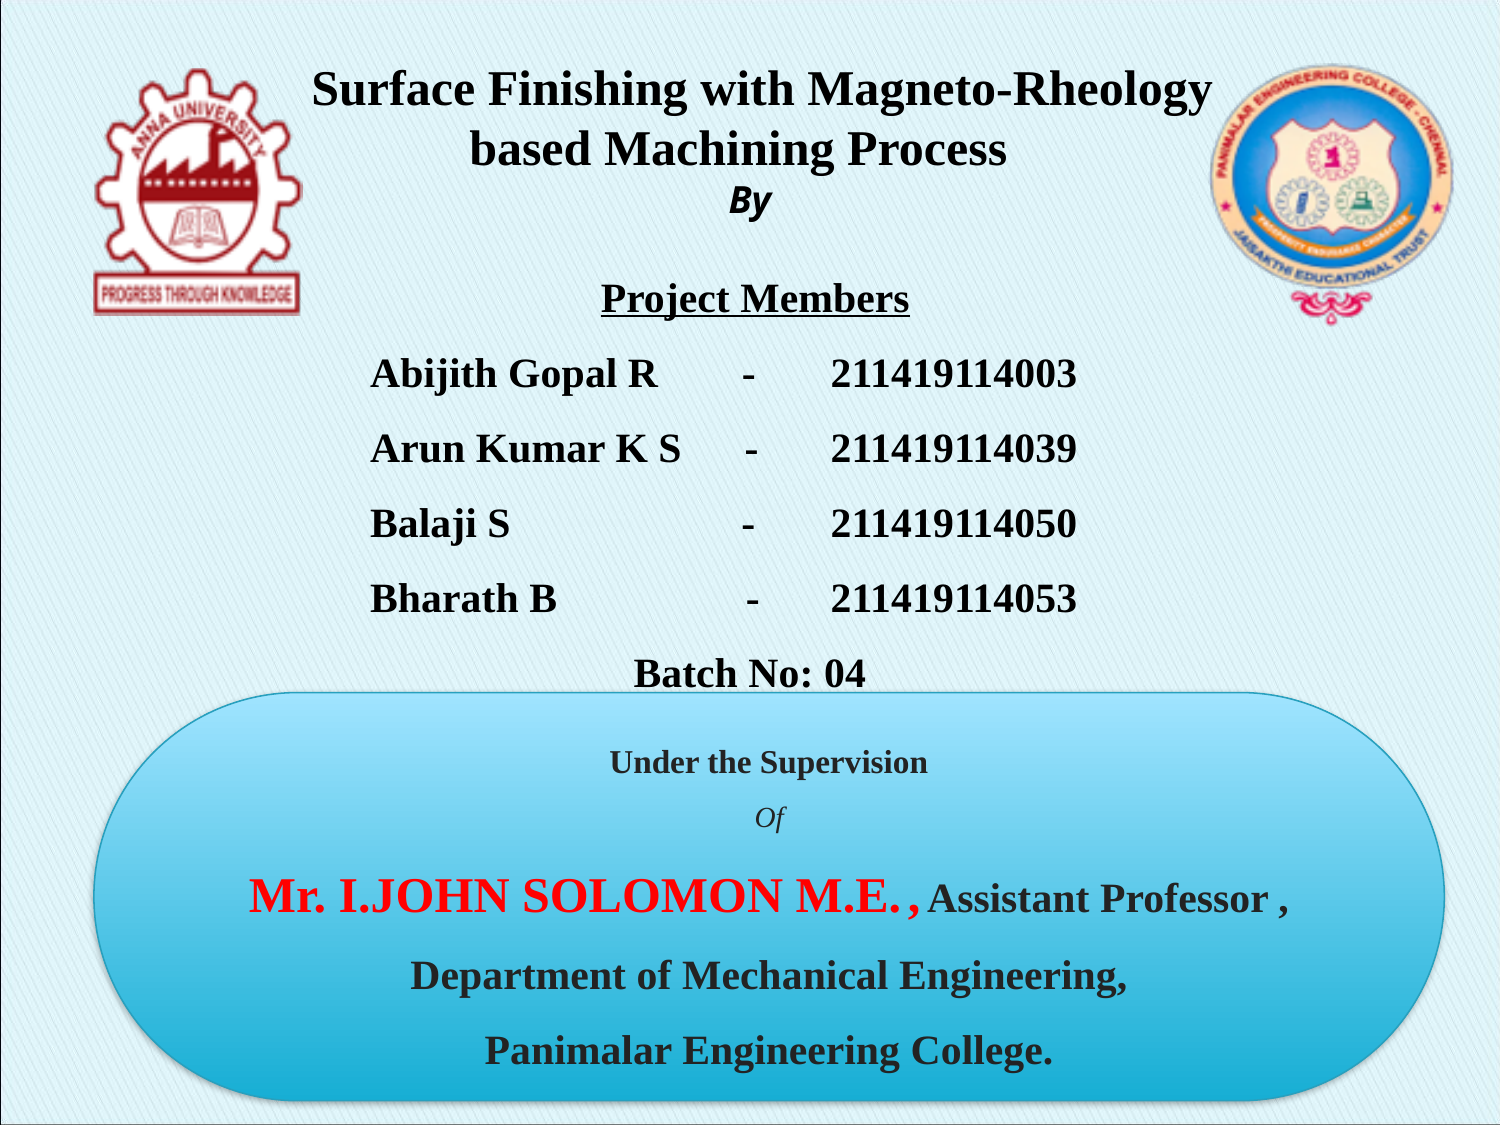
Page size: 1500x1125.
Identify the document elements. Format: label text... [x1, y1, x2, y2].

text_box Under the Supervision Of Mr. I.JOHN SOLOMON M.E. , Assistant Professor , Department of Mechanical Engineering, Panimalar Engineering College. [93, 691, 1446, 1102]
picture [0, 0, 1500, 1125]
text_box Surface Finishing with Magneto-Rheology based Machining Process By Project Members Abijith Gopal R - 211419114003 Arun Kumar K S - 211419114039 Balaji S - 211419114050 Bharath B - 211419114053 Batch No: 04 [70, 5, 1430, 806]
